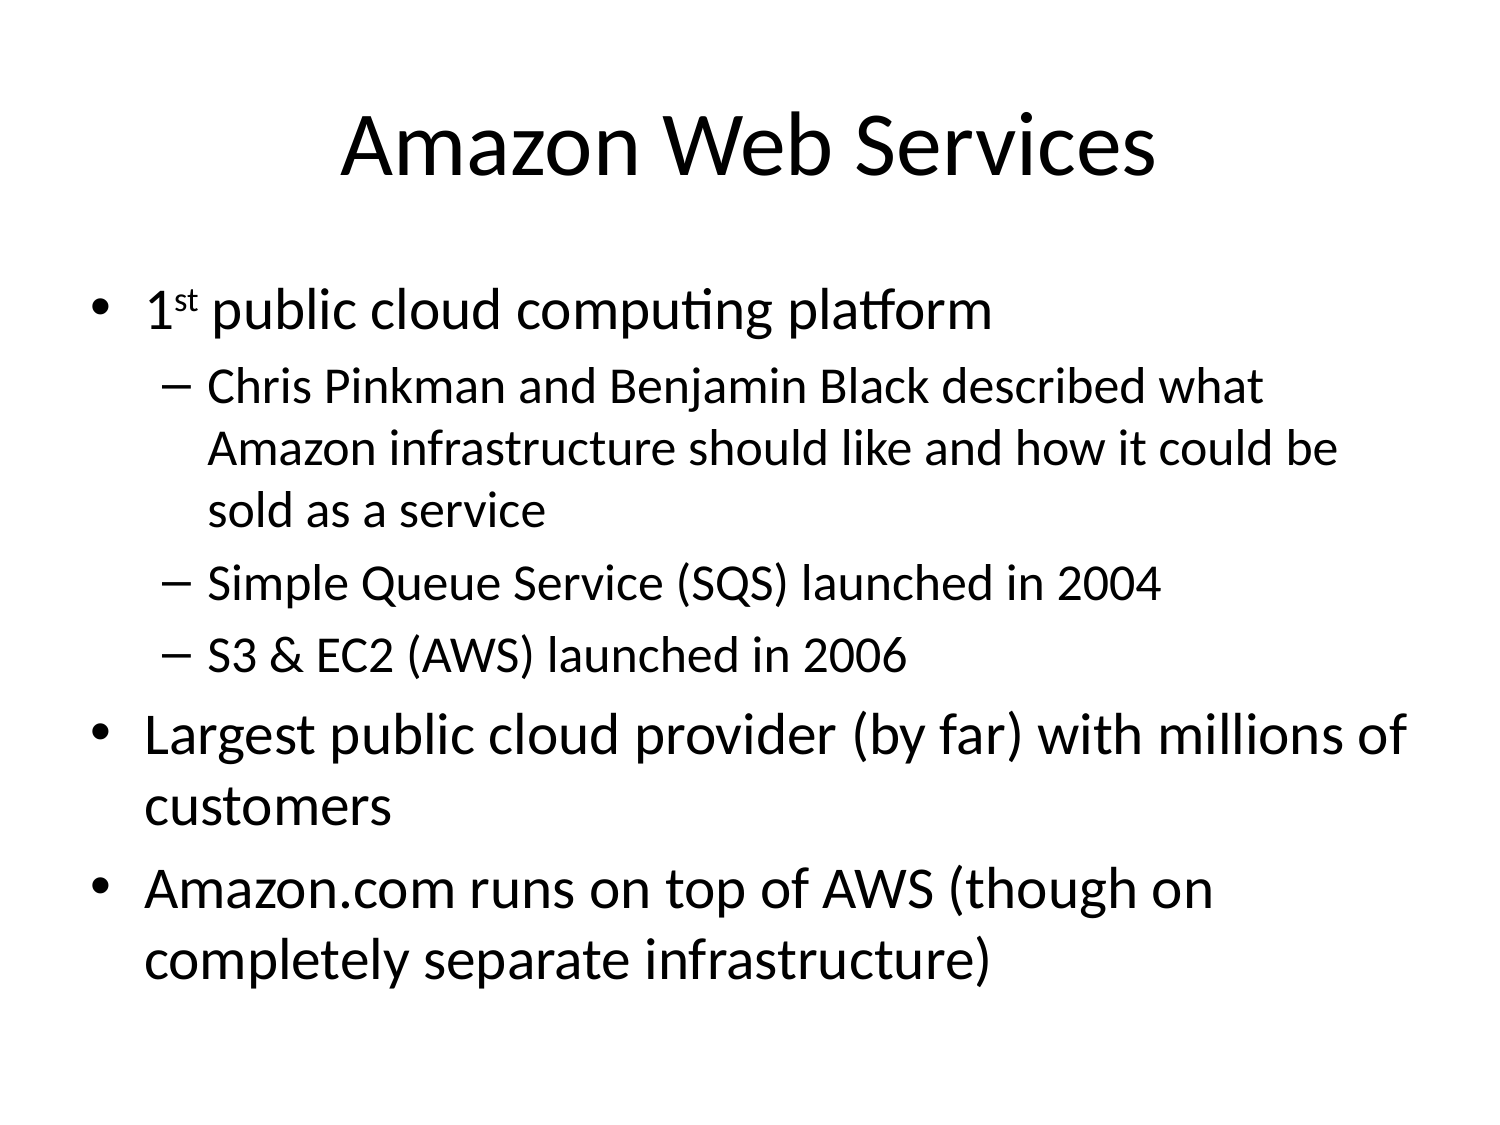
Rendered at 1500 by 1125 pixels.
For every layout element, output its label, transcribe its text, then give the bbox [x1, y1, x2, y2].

title Amazon Web Services [75, 45, 1425, 233]
list 1st public cloud computing platform Chris Pinkman and Benjamin Black described what Amazon infrastructure should like and how it could be sold as a service Simple Queue Service (SQS) launched in 2004 S3 & EC2 (AWS) launched in 2006 Largest public cloud provider (by far) with millions of customers Amazon.com runs on top of AWS (though on completely separate infrastructure) [75, 262, 1425, 1005]
